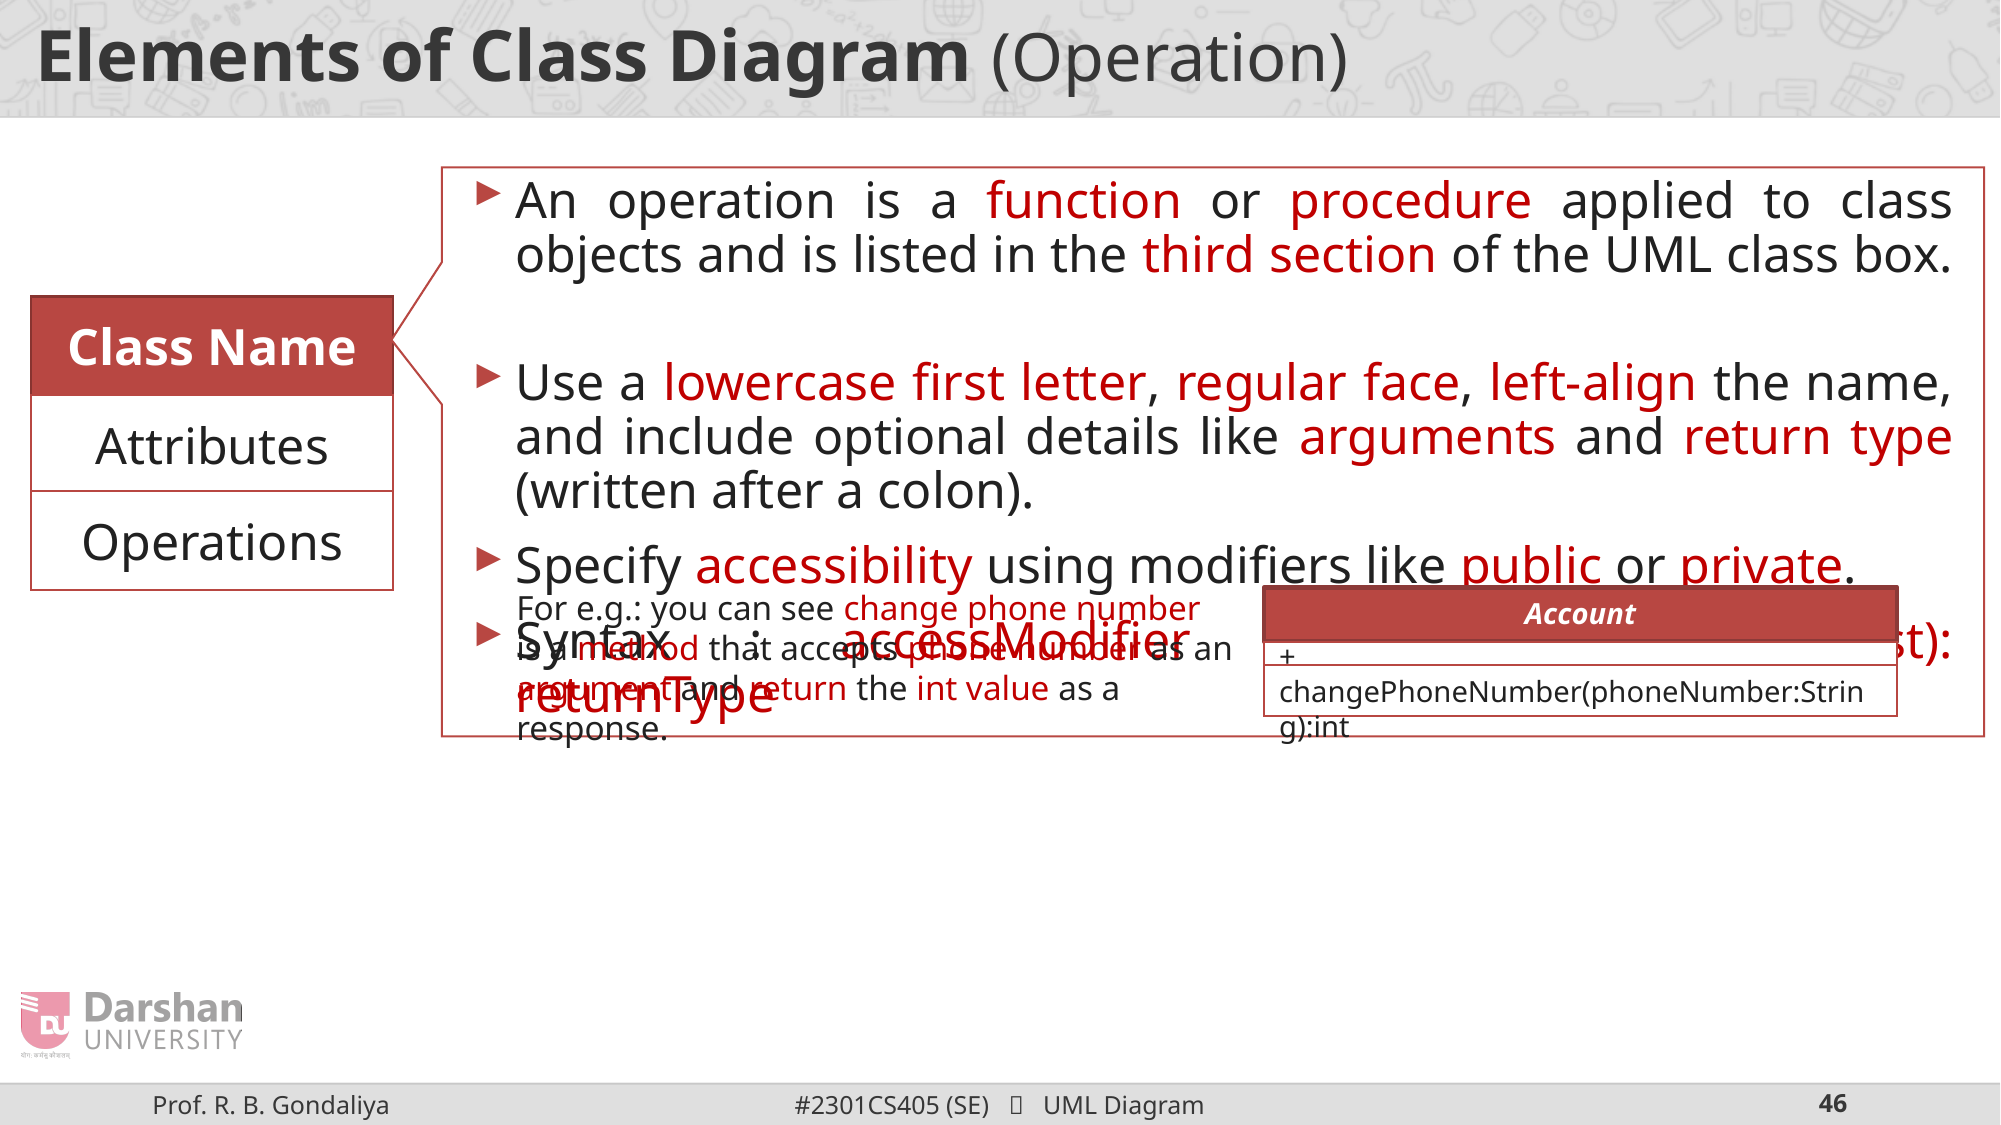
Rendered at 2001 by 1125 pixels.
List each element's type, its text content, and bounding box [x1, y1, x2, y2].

text_box For e.g.: you can see change phone number is a method that accepts phone number as an argument and return the int value as a response. [501, 580, 1249, 755]
text_box An operation is a function or procedure applied to class objects and is listed in the third section of the UML class box. Use a lowercase first letter, regular face, left-align the name, and include optional details like arguments and return type (written after a colon). Specify accessibility using modifiers like public or private. Syntax : accessModifier methodName(argumentList): returnType [457, 167, 1969, 737]
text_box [1264, 587, 1898, 717]
title Elements of Class Diagram (Operation) [0, 0, 2000, 117]
text_box Transaction [21, 992, 242, 1059]
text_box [31, 296, 394, 590]
text_box [394, 166, 1986, 738]
